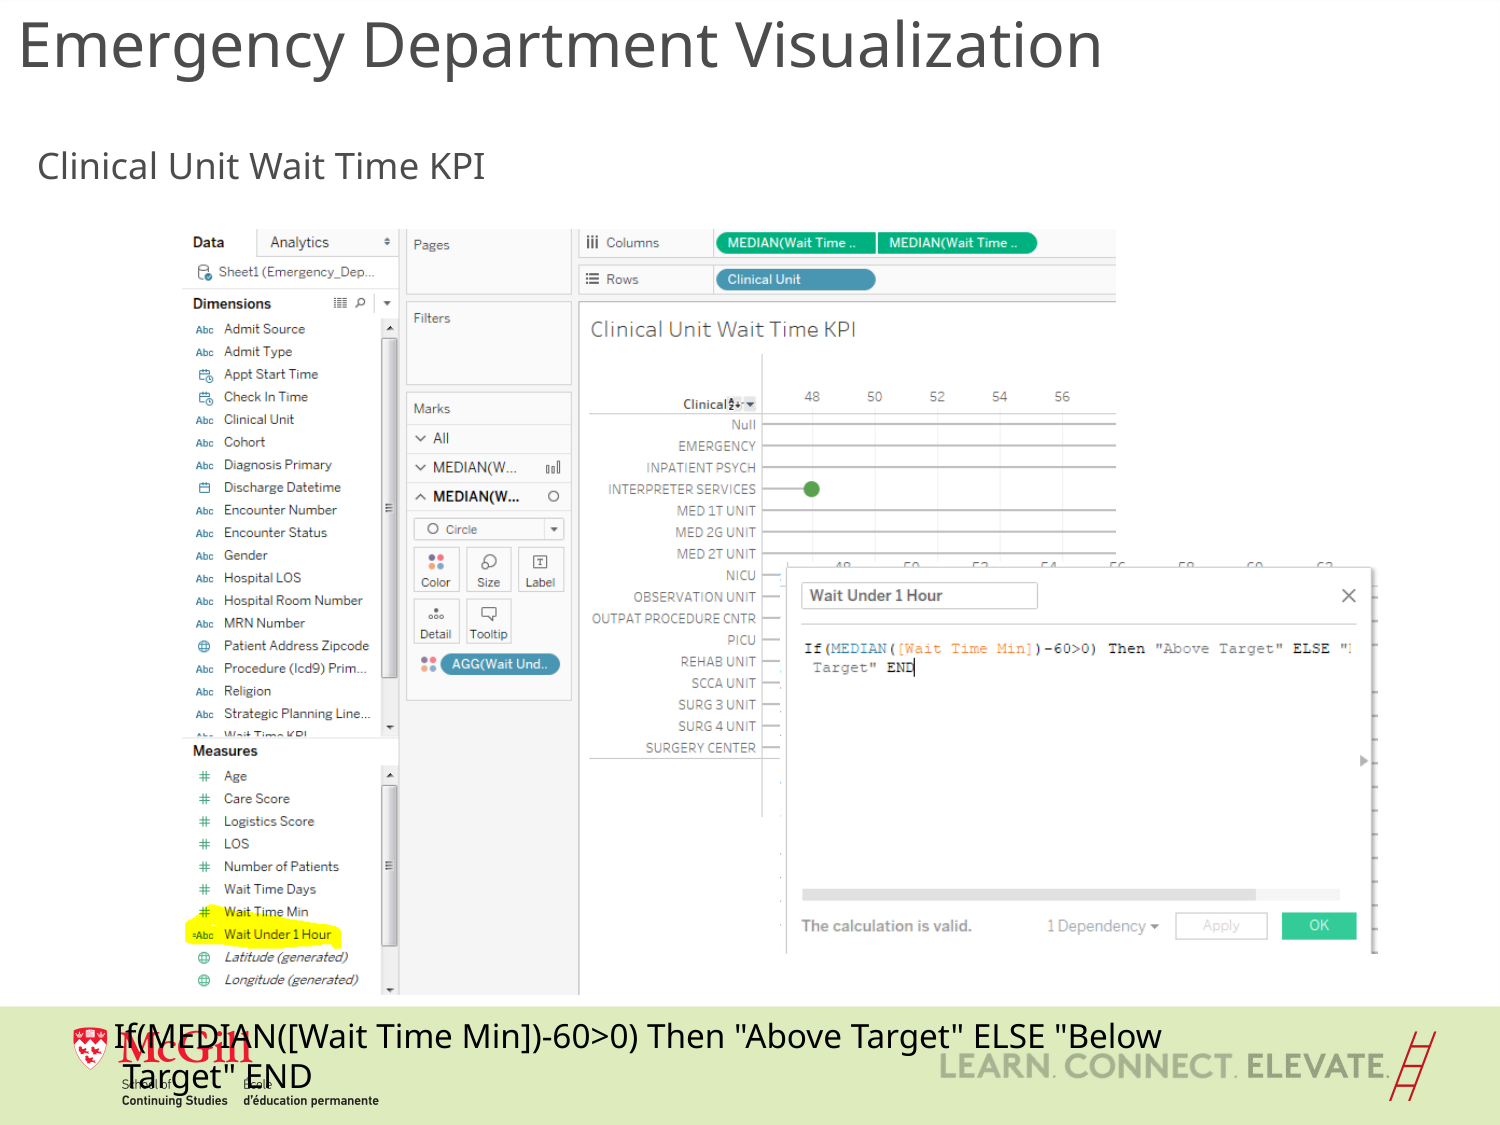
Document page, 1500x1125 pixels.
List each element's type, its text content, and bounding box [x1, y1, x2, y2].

text_box If(MEDIAN([Wait Time Min])-60>0) Then "Above Target" ELSE "Below Target" END [99, 1008, 1297, 1103]
list Clinical Unit Wait Time KPI [36, 147, 1398, 193]
picture [0, 0, 1500, 1125]
list Emergency Department Visualization [17, 19, 1378, 82]
